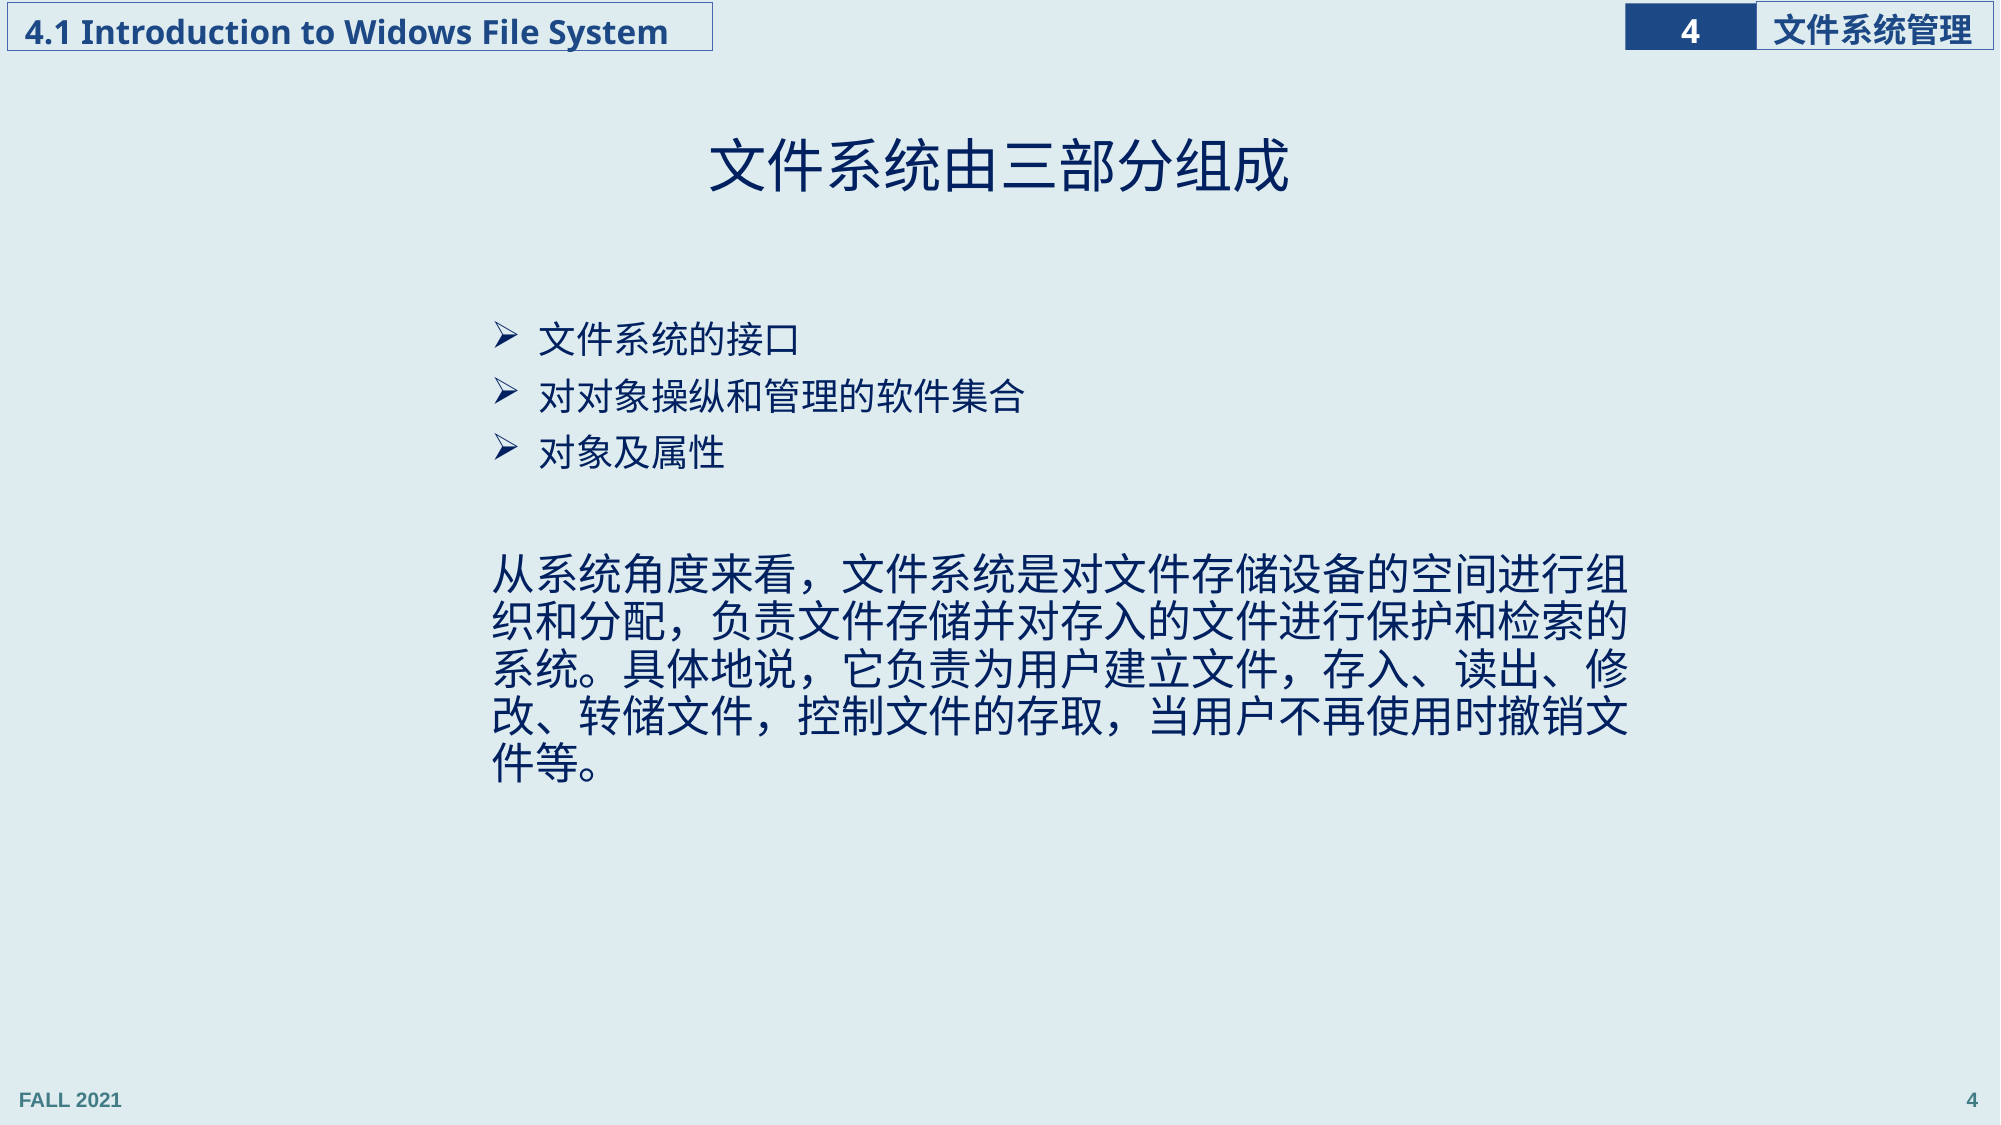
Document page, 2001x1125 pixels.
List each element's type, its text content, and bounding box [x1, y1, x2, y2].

text_box 文件系统的接口 对对象操纵和管理的软件集合 对象及属性 从系统角度来看，文件系统是对文件存储设备的空间进行组织和分配，负责文件存储并对存入的文件进行保护和检索的系统。具体地说，它负责为用户建立文件，存入、读出、修改、转储文件，控制文件的存取，当用户不再使用时撤销文件等。 [476, 314, 1655, 840]
title 文件系统由三部分组成 [137, 59, 1863, 278]
